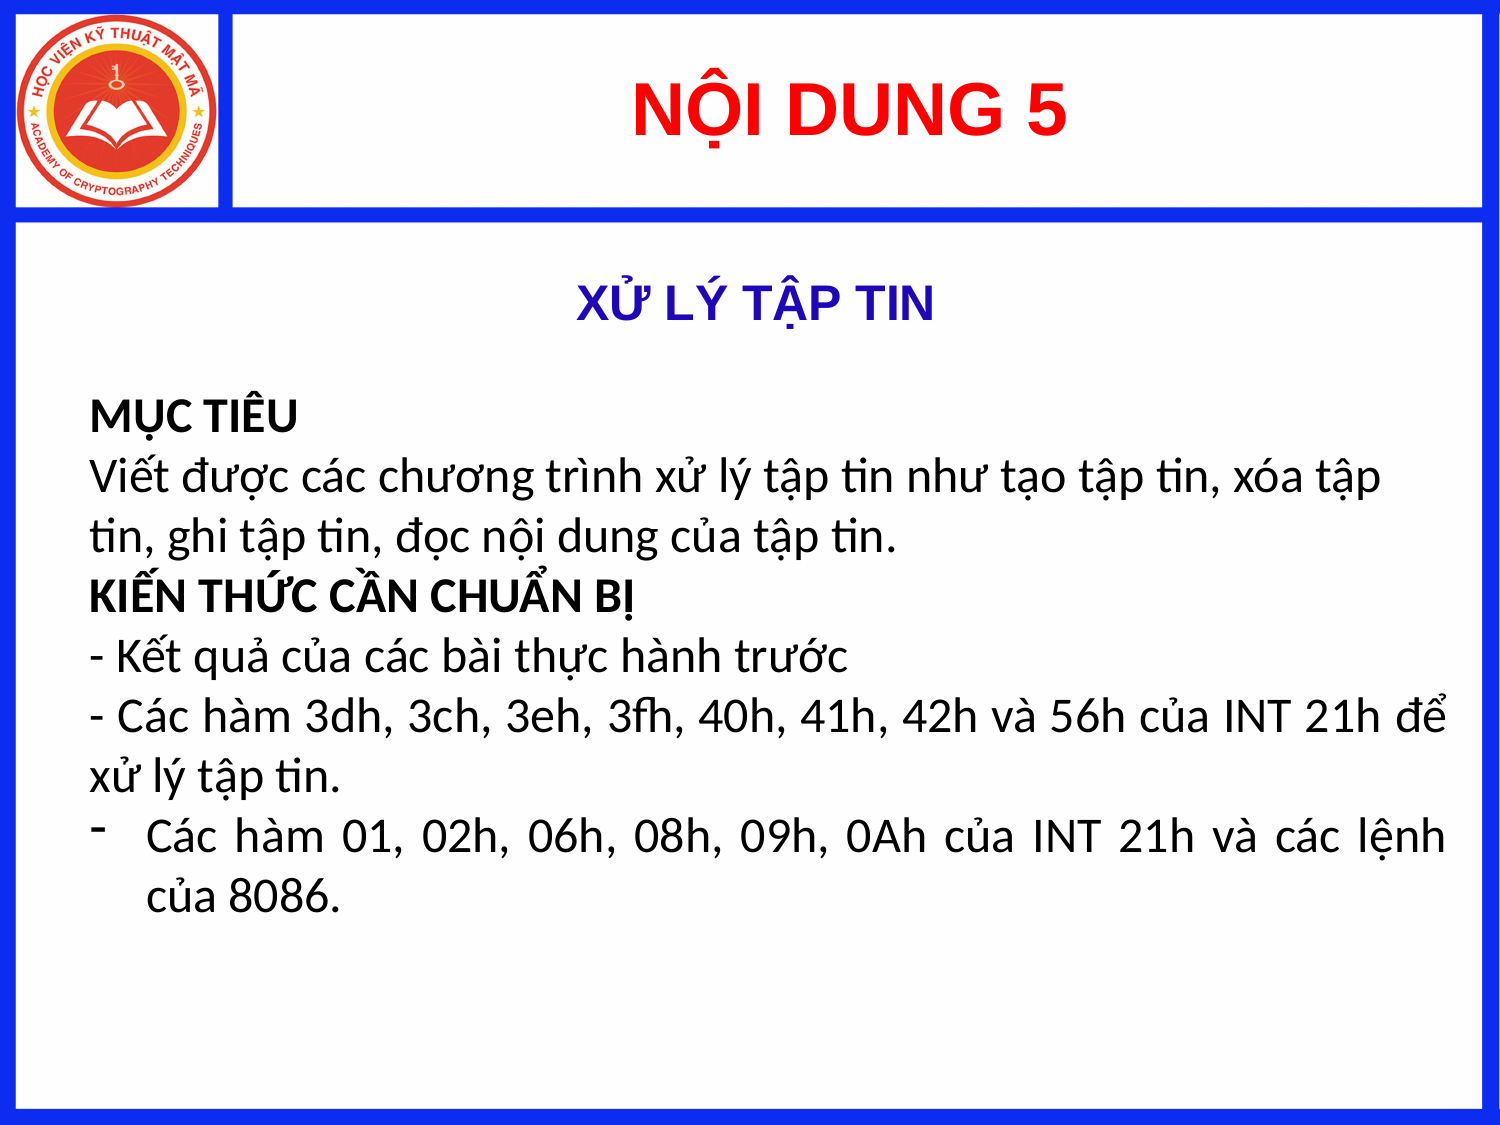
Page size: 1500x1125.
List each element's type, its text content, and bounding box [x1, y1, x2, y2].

text_box NỘI DUNG 5 [237, 23, 1463, 188]
text_box MỤC TIÊU Viết được các chương trình xử lý tập tin như tạo tập tin, xóa tập tin, ghi tập tin, đọc nội dung của tập tin. KIẾN THỨC CẦN CHUẨN BỊ - Kết quả của các bài thực hành trước - Các hàm 3dh, 3ch, 3eh, 3fh, 40h, 41h, 42h và 56h của INT 21h để xử lý tập tin. Các hàm 01, 02h, 06h, 08h, 09h, 0Ah của INT 21h và các lệnh của 8086. [75, 374, 1463, 930]
title XỬ LÝ TẬP TIN [75, 249, 1438, 350]
picture [0, 0, 1500, 1125]
